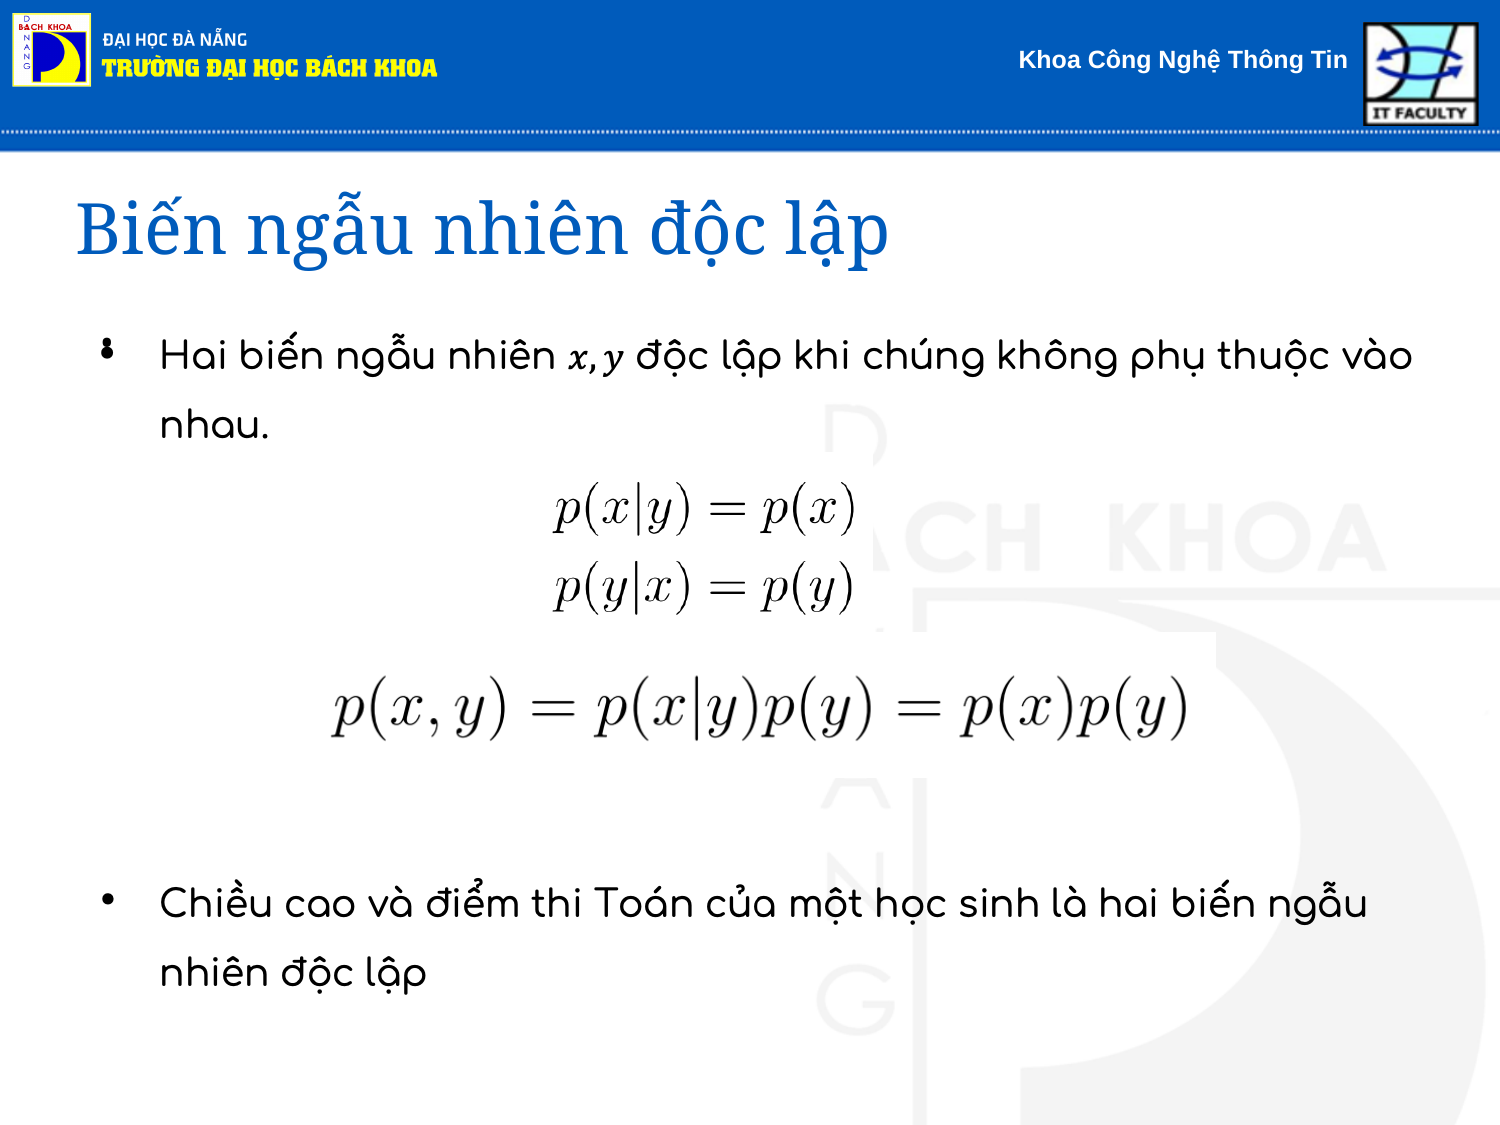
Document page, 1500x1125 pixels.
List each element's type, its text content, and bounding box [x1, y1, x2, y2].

picture [0, 0, 1500, 1125]
title Biến ngẫu nhiên độc lập [60, 157, 1446, 278]
list [69, 298, 1446, 1106]
